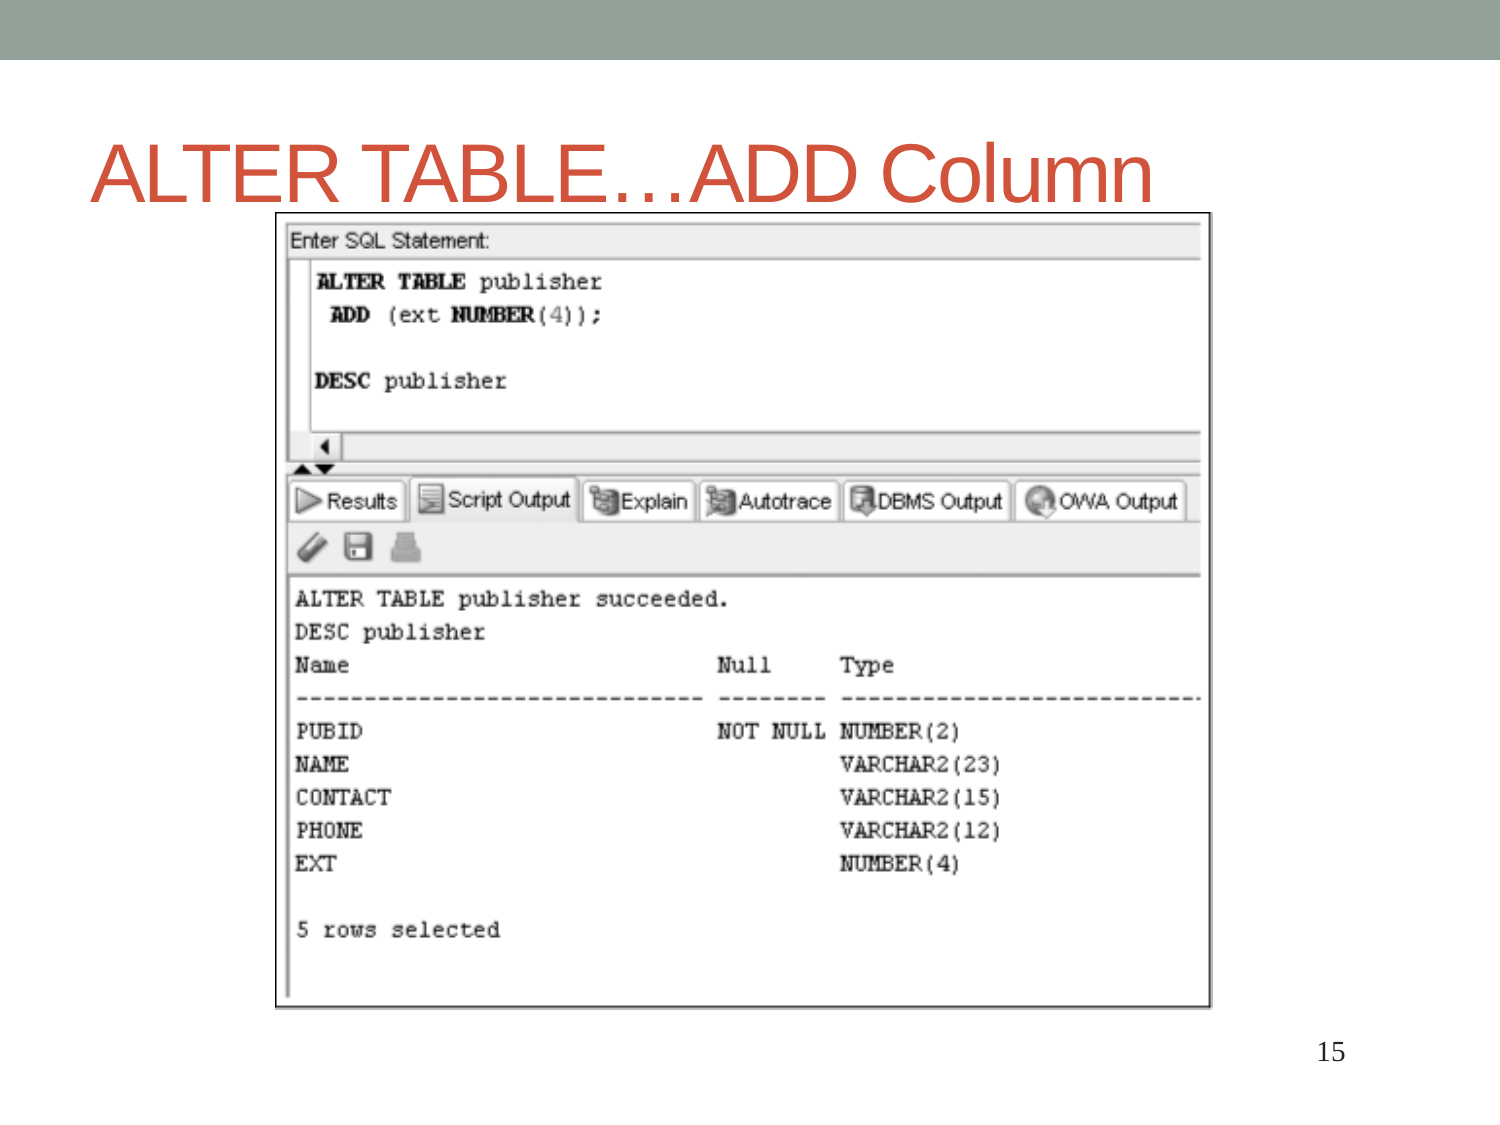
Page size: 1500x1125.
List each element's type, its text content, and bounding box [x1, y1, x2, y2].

title ALTER TABLE…ADD Column [75, 87, 1425, 250]
text_box 15 [1174, 1024, 1488, 1100]
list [274, 212, 1213, 1011]
